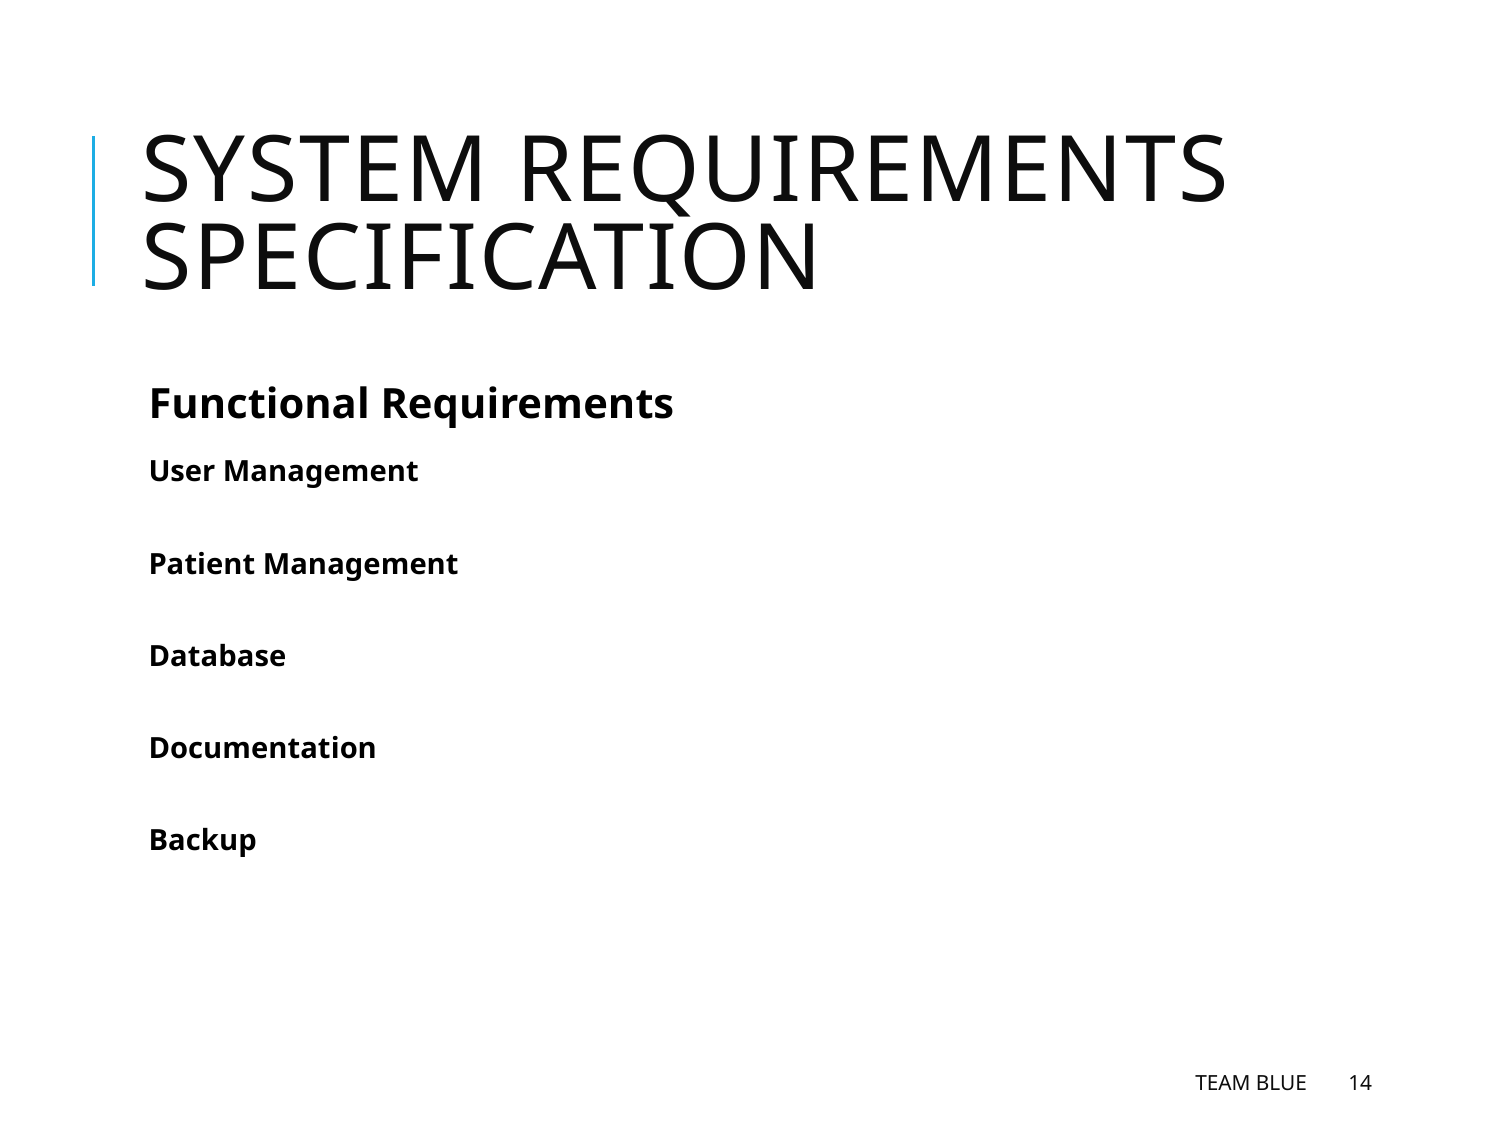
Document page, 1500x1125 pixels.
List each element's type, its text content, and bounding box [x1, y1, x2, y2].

title System requirements specification [126, 96, 1322, 342]
slide_number 14 [1333, 1061, 1454, 1107]
footer Team Blue [595, 1061, 1322, 1107]
list Functional Requirements User Management Patient Management Database Documentation Backup [126, 375, 1322, 1035]
